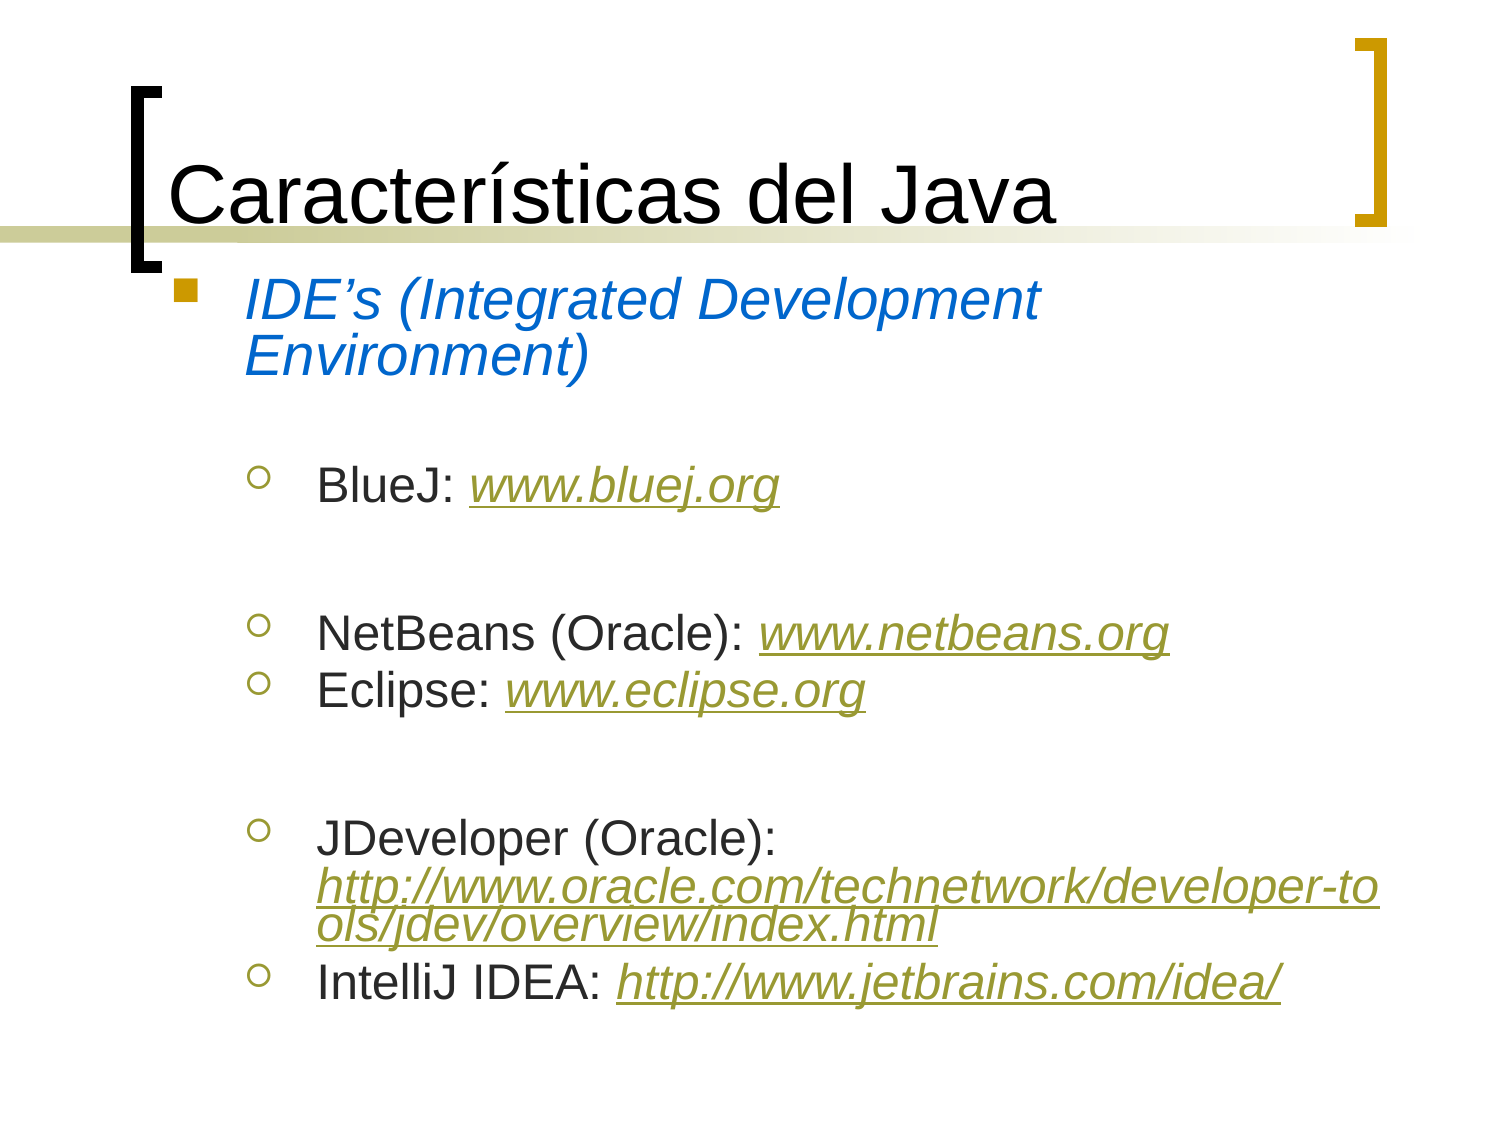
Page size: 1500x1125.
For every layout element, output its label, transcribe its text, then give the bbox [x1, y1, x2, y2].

title Características del Java [152, 15, 1328, 248]
list IDE’s (Integrated Development Environment) BlueJ: www.bluej.org NetBeans (Oracle): www.netbeans.org Eclipse: www.eclipse.org JDeveloper (Oracle): http://www.oracle.com/technetwork/developer-tools/jdev/overview/index.html IntelliJ IDEA: http://www.jetbrains.com/idea/ [155, 266, 1413, 1059]
